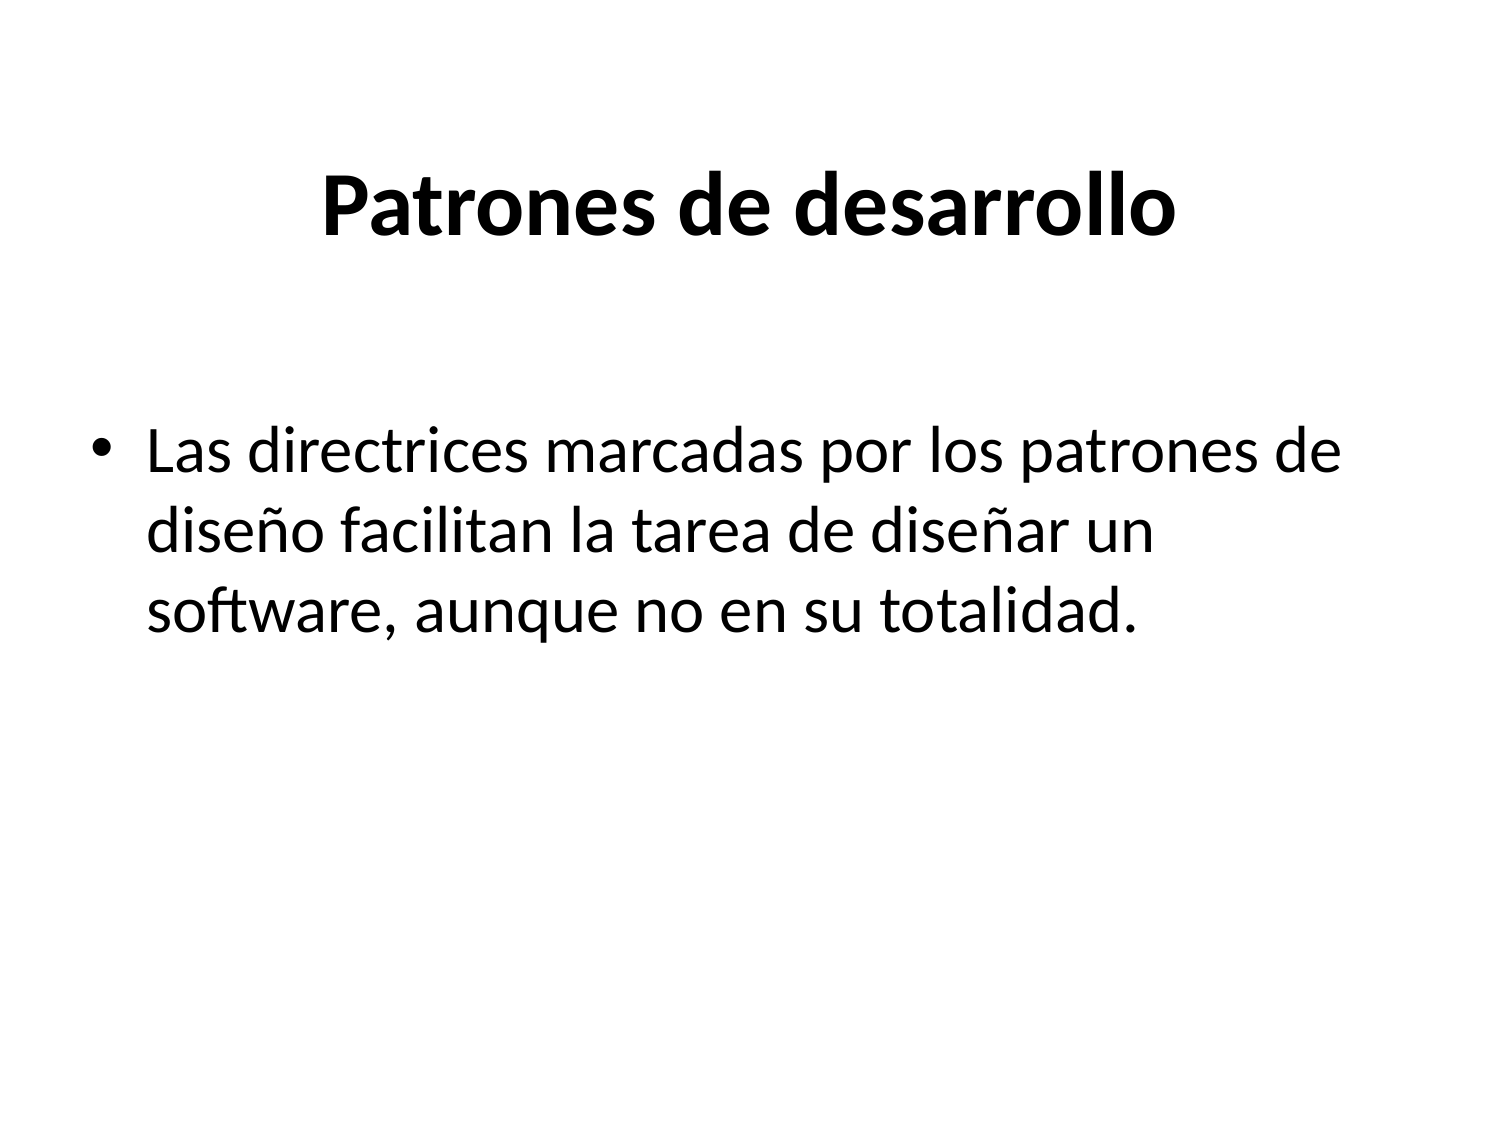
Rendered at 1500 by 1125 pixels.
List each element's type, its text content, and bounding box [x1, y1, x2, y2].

list Las directrices marcadas por los patrones de diseño facilitan la tarea de diseñar un software, aunque no en su totalidad. [75, 398, 1425, 1005]
title Patrones de desarrollo [75, 105, 1425, 293]
